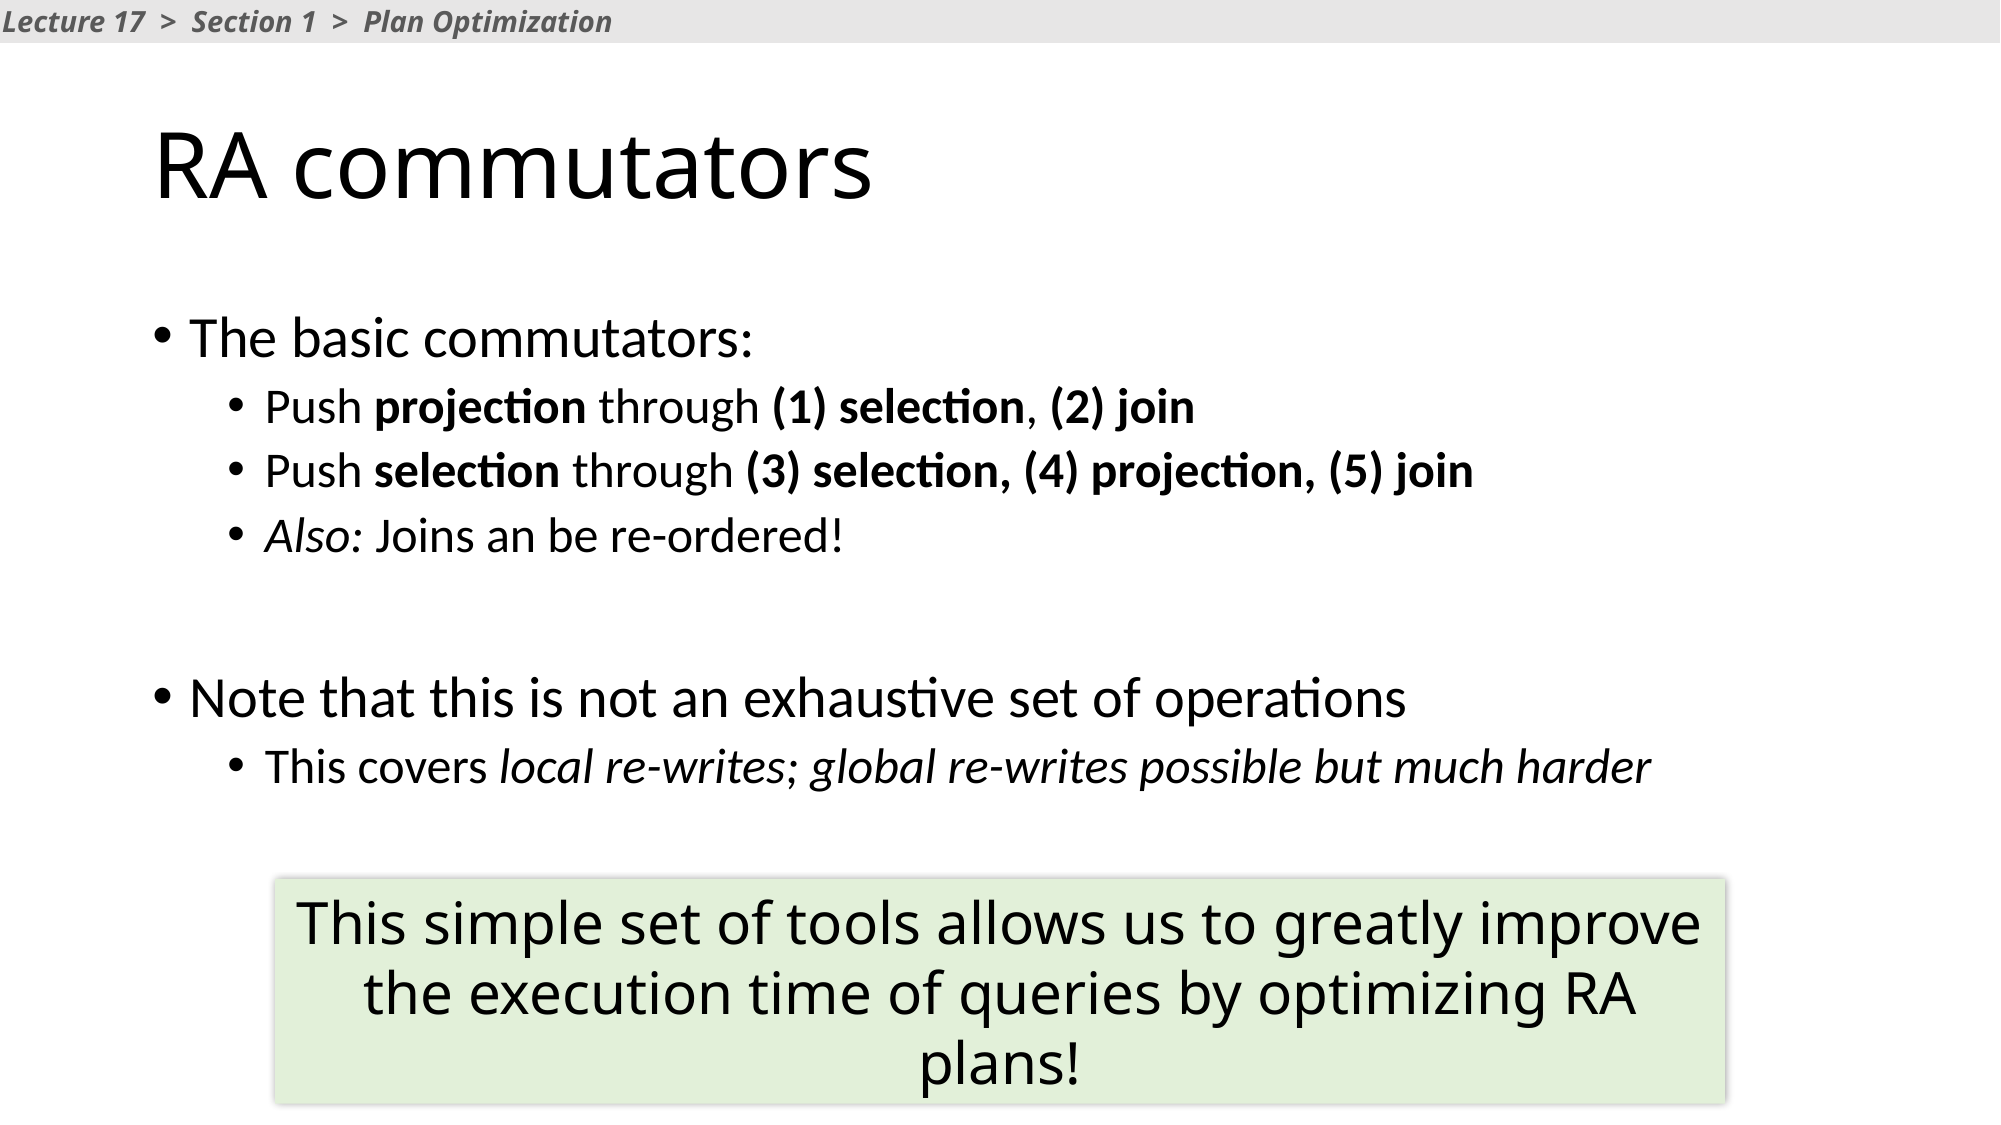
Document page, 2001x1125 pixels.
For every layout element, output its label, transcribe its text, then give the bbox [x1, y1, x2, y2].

text_box This simple set of tools allows us to greatly improve the execution time of queries by optimizing RA plans! [275, 878, 1725, 1104]
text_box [0, 0, 2000, 47]
list The basic commutators: Push projection through (1) selection, (2) join Push selection through (3) selection, (4) projection, (5) join Also: Joins an be re-ordered! Note that this is not an exhaustive set of operations This covers local re-writes; global re-writes possible but much harder [137, 299, 1863, 1014]
title RA commutators [137, 59, 1863, 278]
